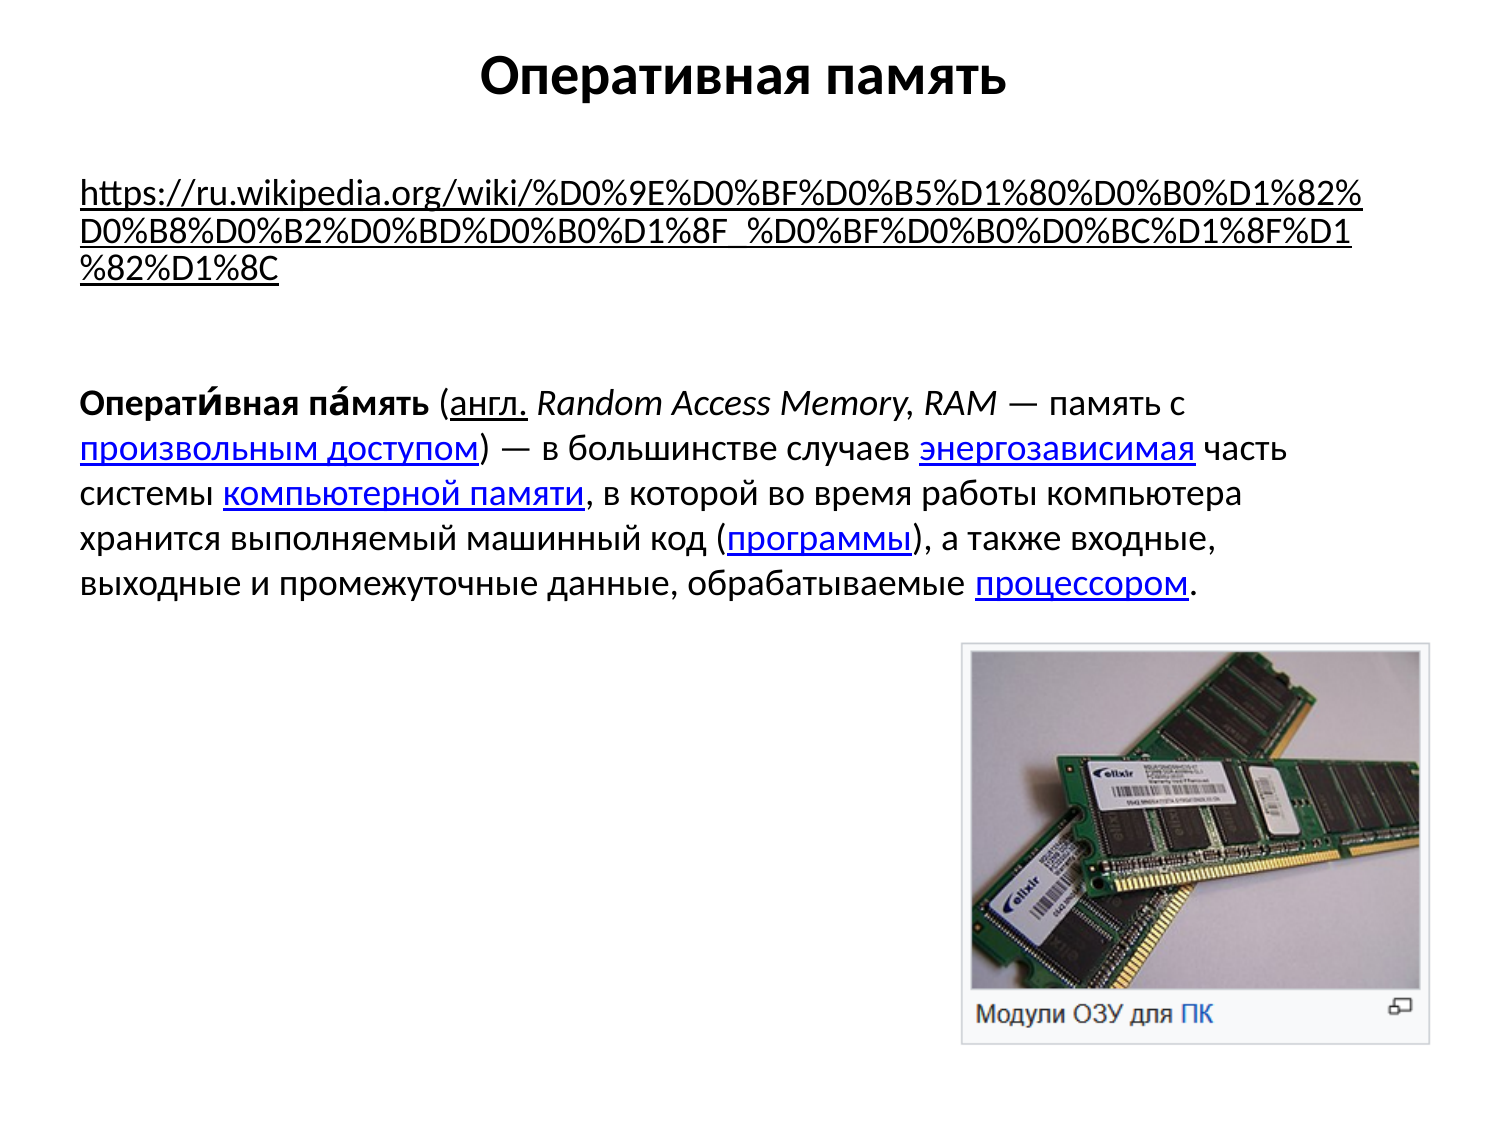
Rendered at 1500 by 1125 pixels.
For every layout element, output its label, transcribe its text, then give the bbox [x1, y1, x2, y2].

picture [941, 621, 1436, 1057]
text_box https://ru.wikipedia.org/wiki/%D0%9E%D0%BF%D0%B5%D1%80%D0%B0%D1%82%D0%B8%D0%B2%D0%BD%D0%B0%D1%8F_%D0%BF%D0%B0%D0%BC%D1%8F%D1%82%D1%8C Операти́вная па́мять (англ. Random Access Memory, RAM — память с произвольным доступом) — в большинстве случаев энергозависимая часть системы компьютерной памяти, в которой во время работы компьютера хранится выполняемый машинный код (программы), а также входные, выходные и промежуточные данные, обрабатываемые процессором. [64, 160, 1388, 851]
title Оперативная память [29, 19, 1459, 124]
